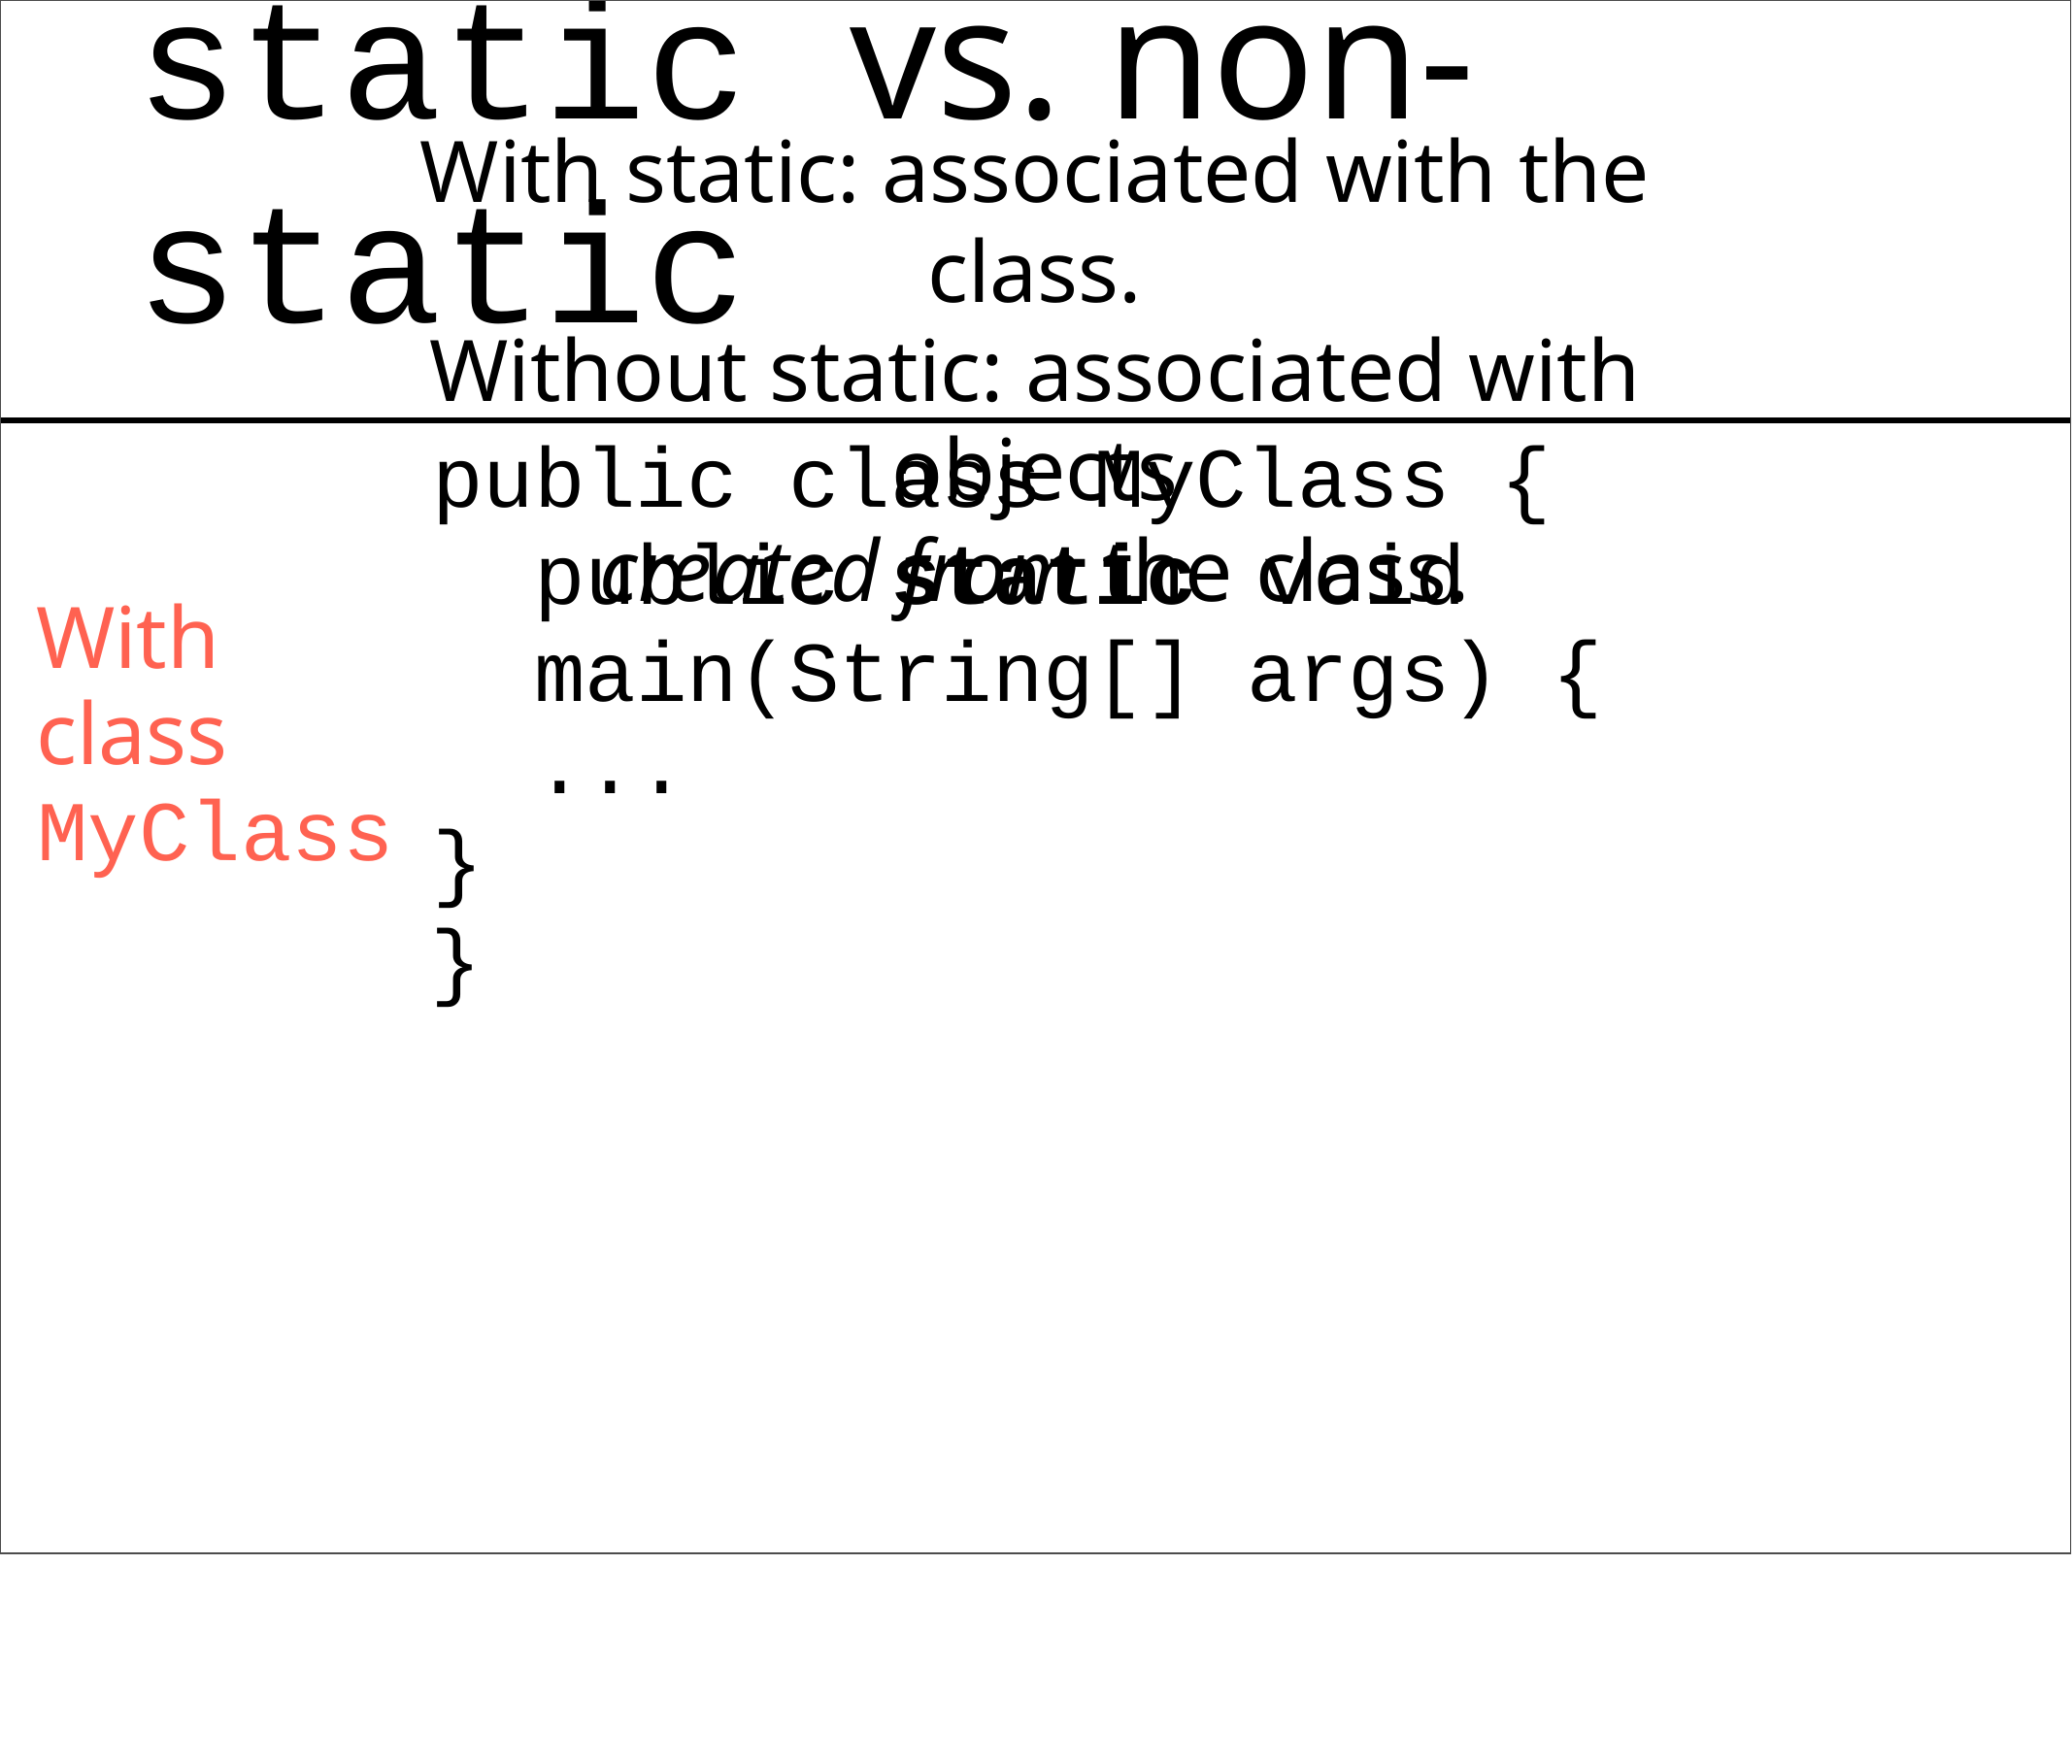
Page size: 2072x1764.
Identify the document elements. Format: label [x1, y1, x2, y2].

text_box [0, 0, 2072, 1553]
